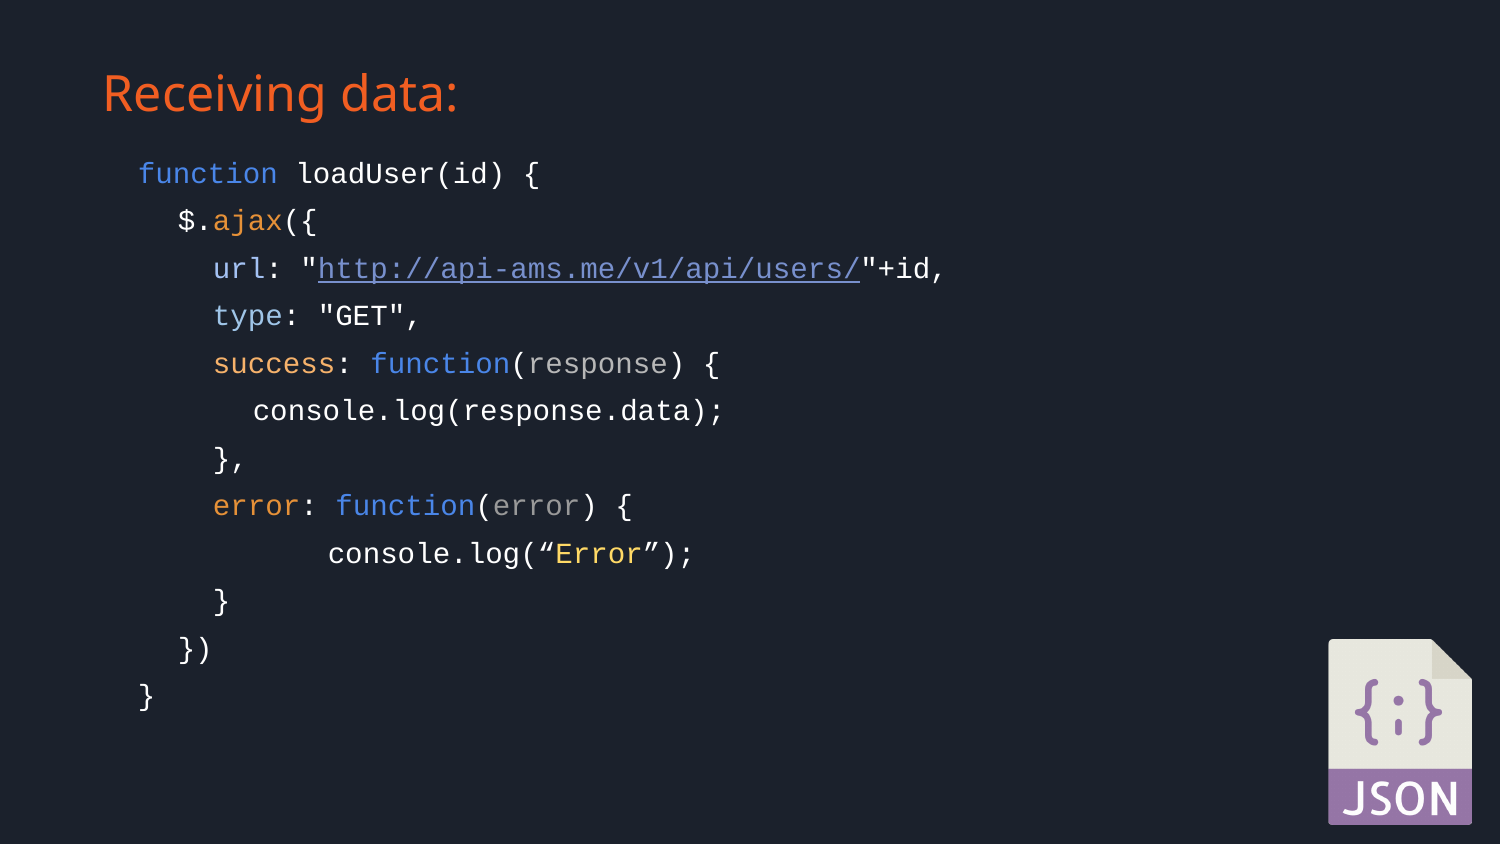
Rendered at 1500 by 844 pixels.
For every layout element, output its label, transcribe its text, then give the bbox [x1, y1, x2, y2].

picture [1328, 639, 1473, 826]
title Receiving data: function loadUser(id) { $.ajax({ url: "http://api-ams.me/v1/api/users/"+id, type: "GET", success: function(response) { console.log(response.data); }, error: function(error) { console.log(“Error”); } }) } [87, 36, 1402, 844]
